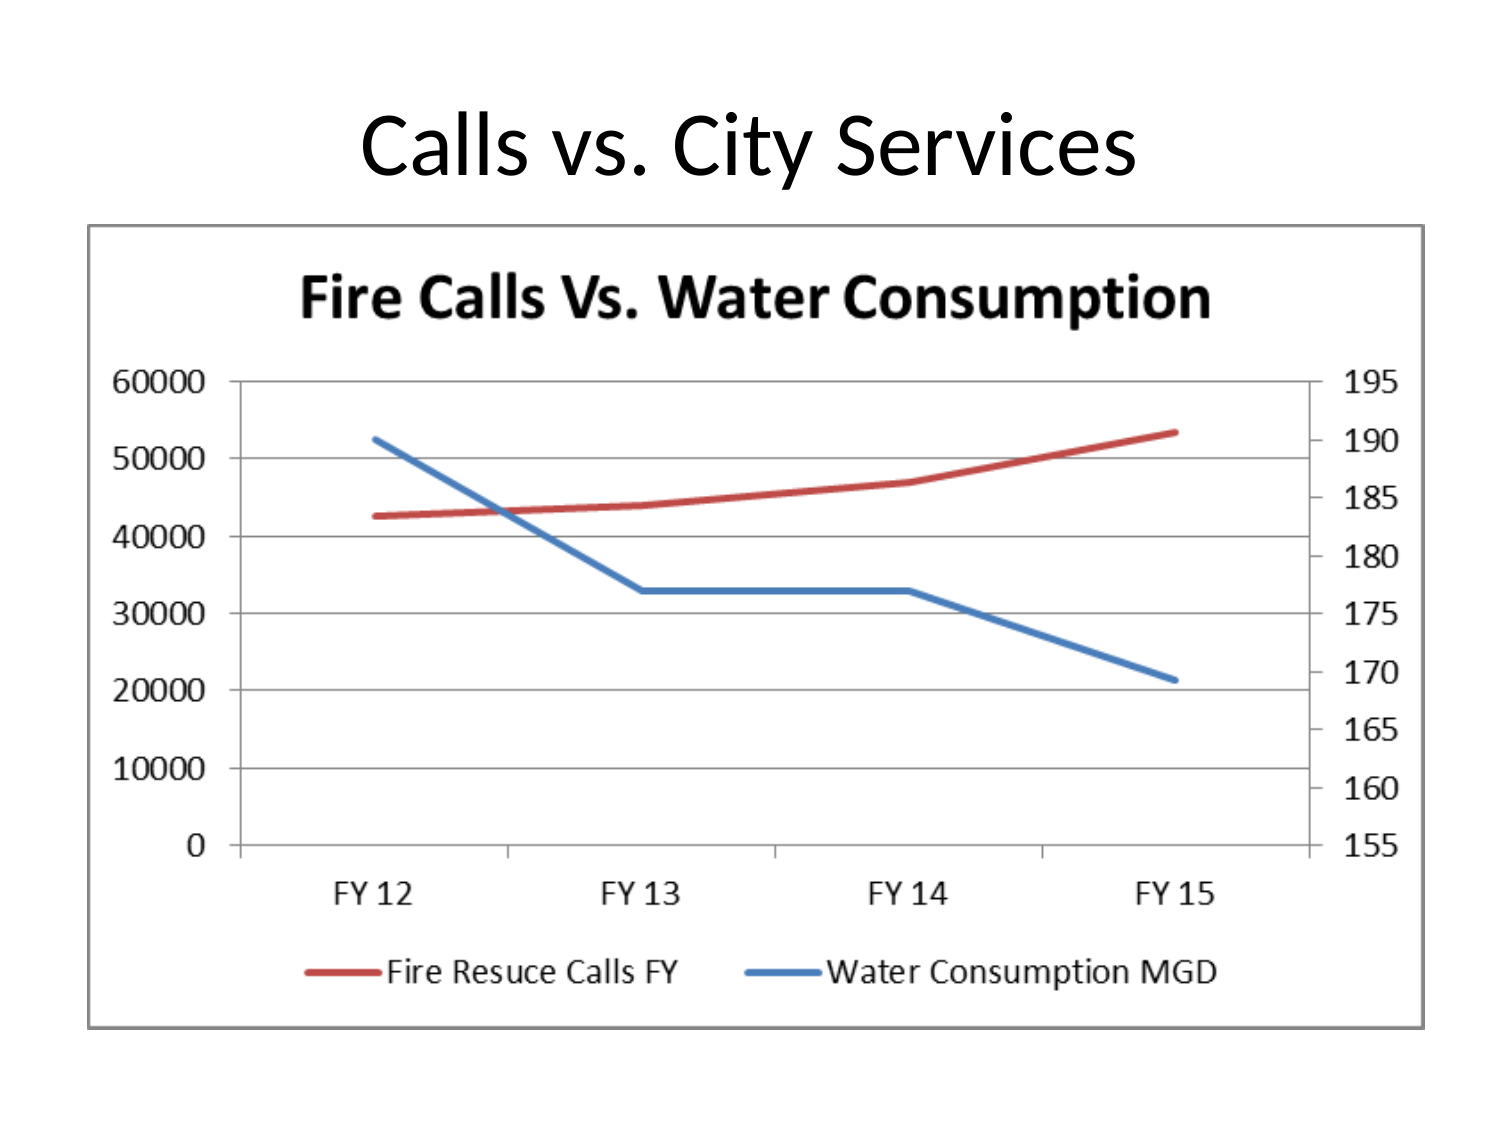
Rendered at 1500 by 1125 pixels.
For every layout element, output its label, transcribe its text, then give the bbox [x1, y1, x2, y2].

picture [87, 224, 1426, 1031]
title Calls vs. City Services [75, 45, 1425, 233]
